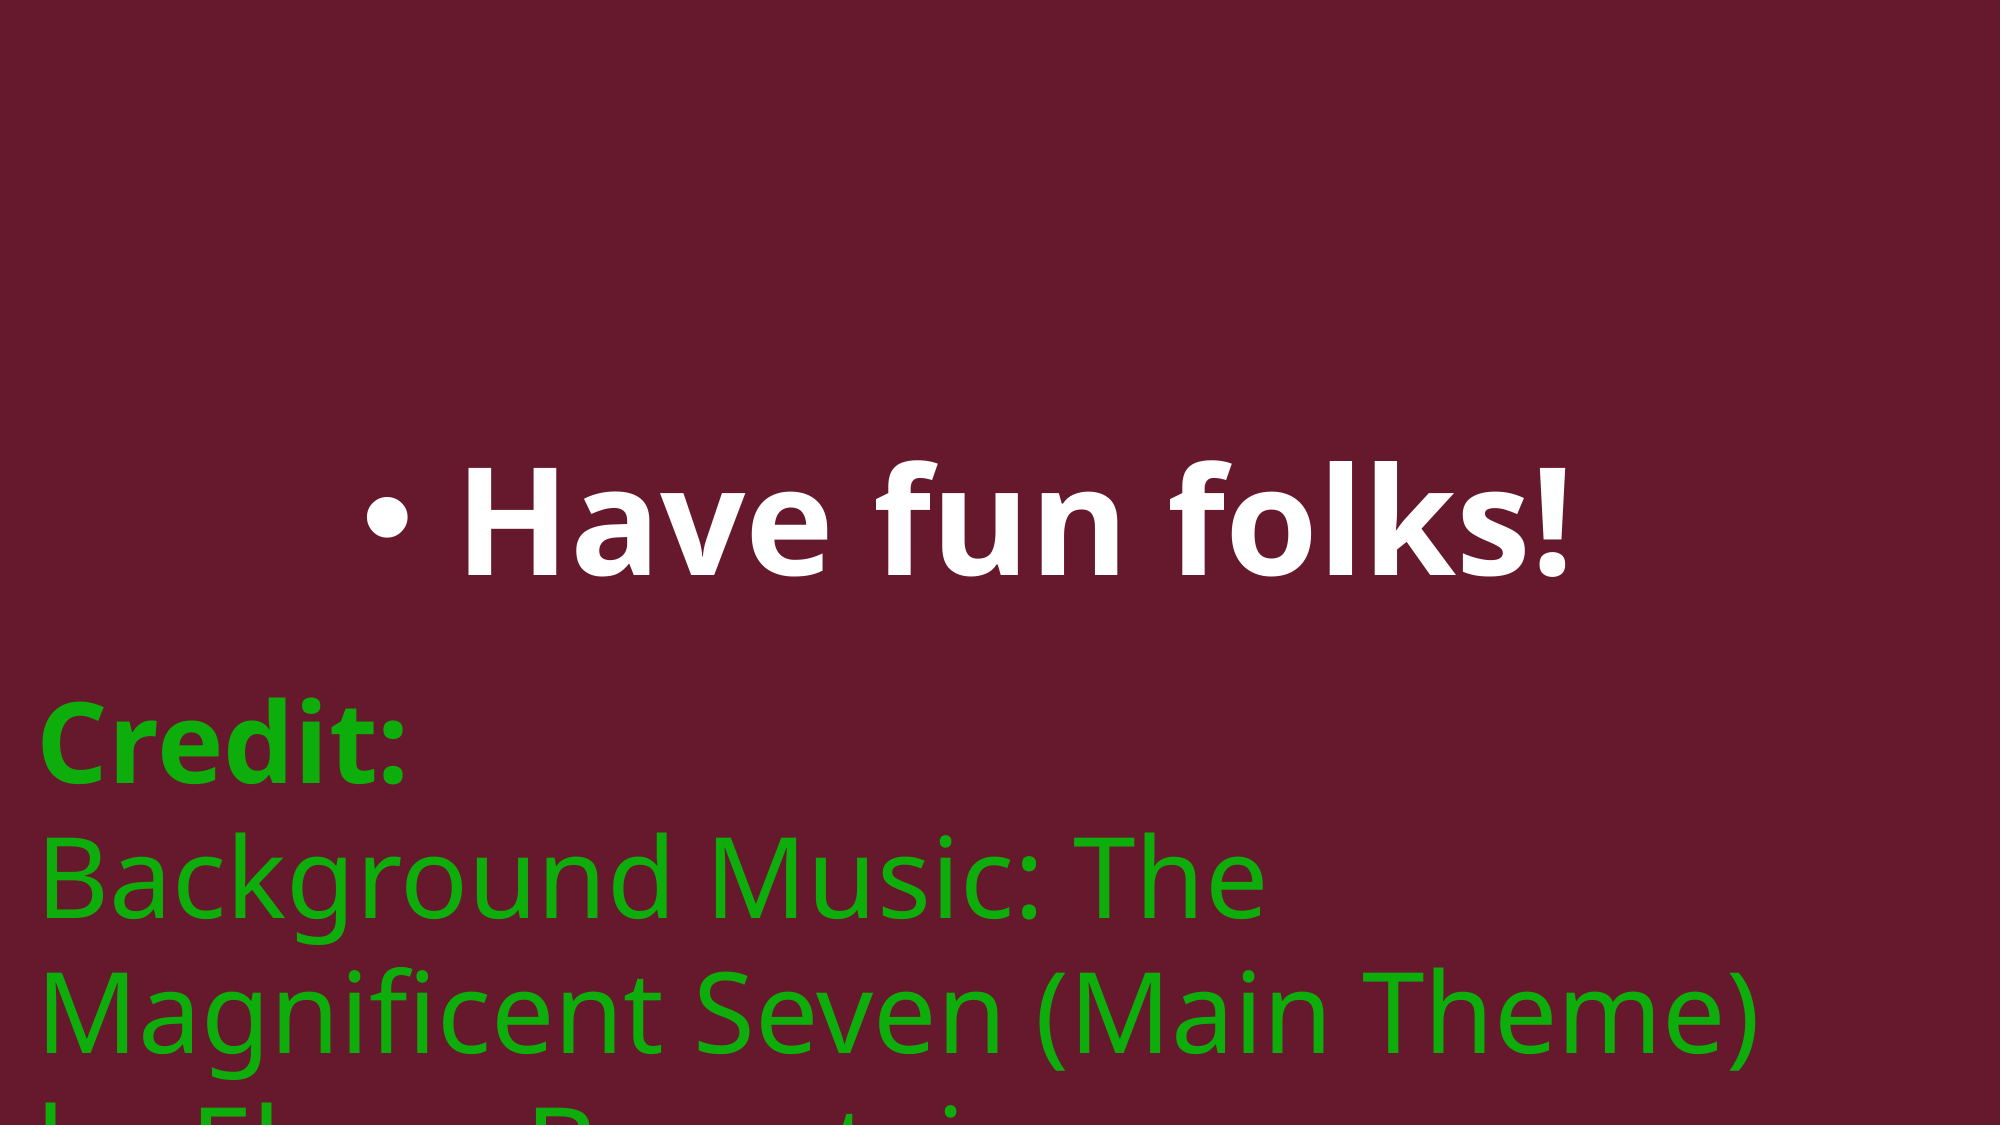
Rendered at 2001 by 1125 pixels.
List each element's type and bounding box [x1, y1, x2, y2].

list [0, 0, 2000, 1125]
